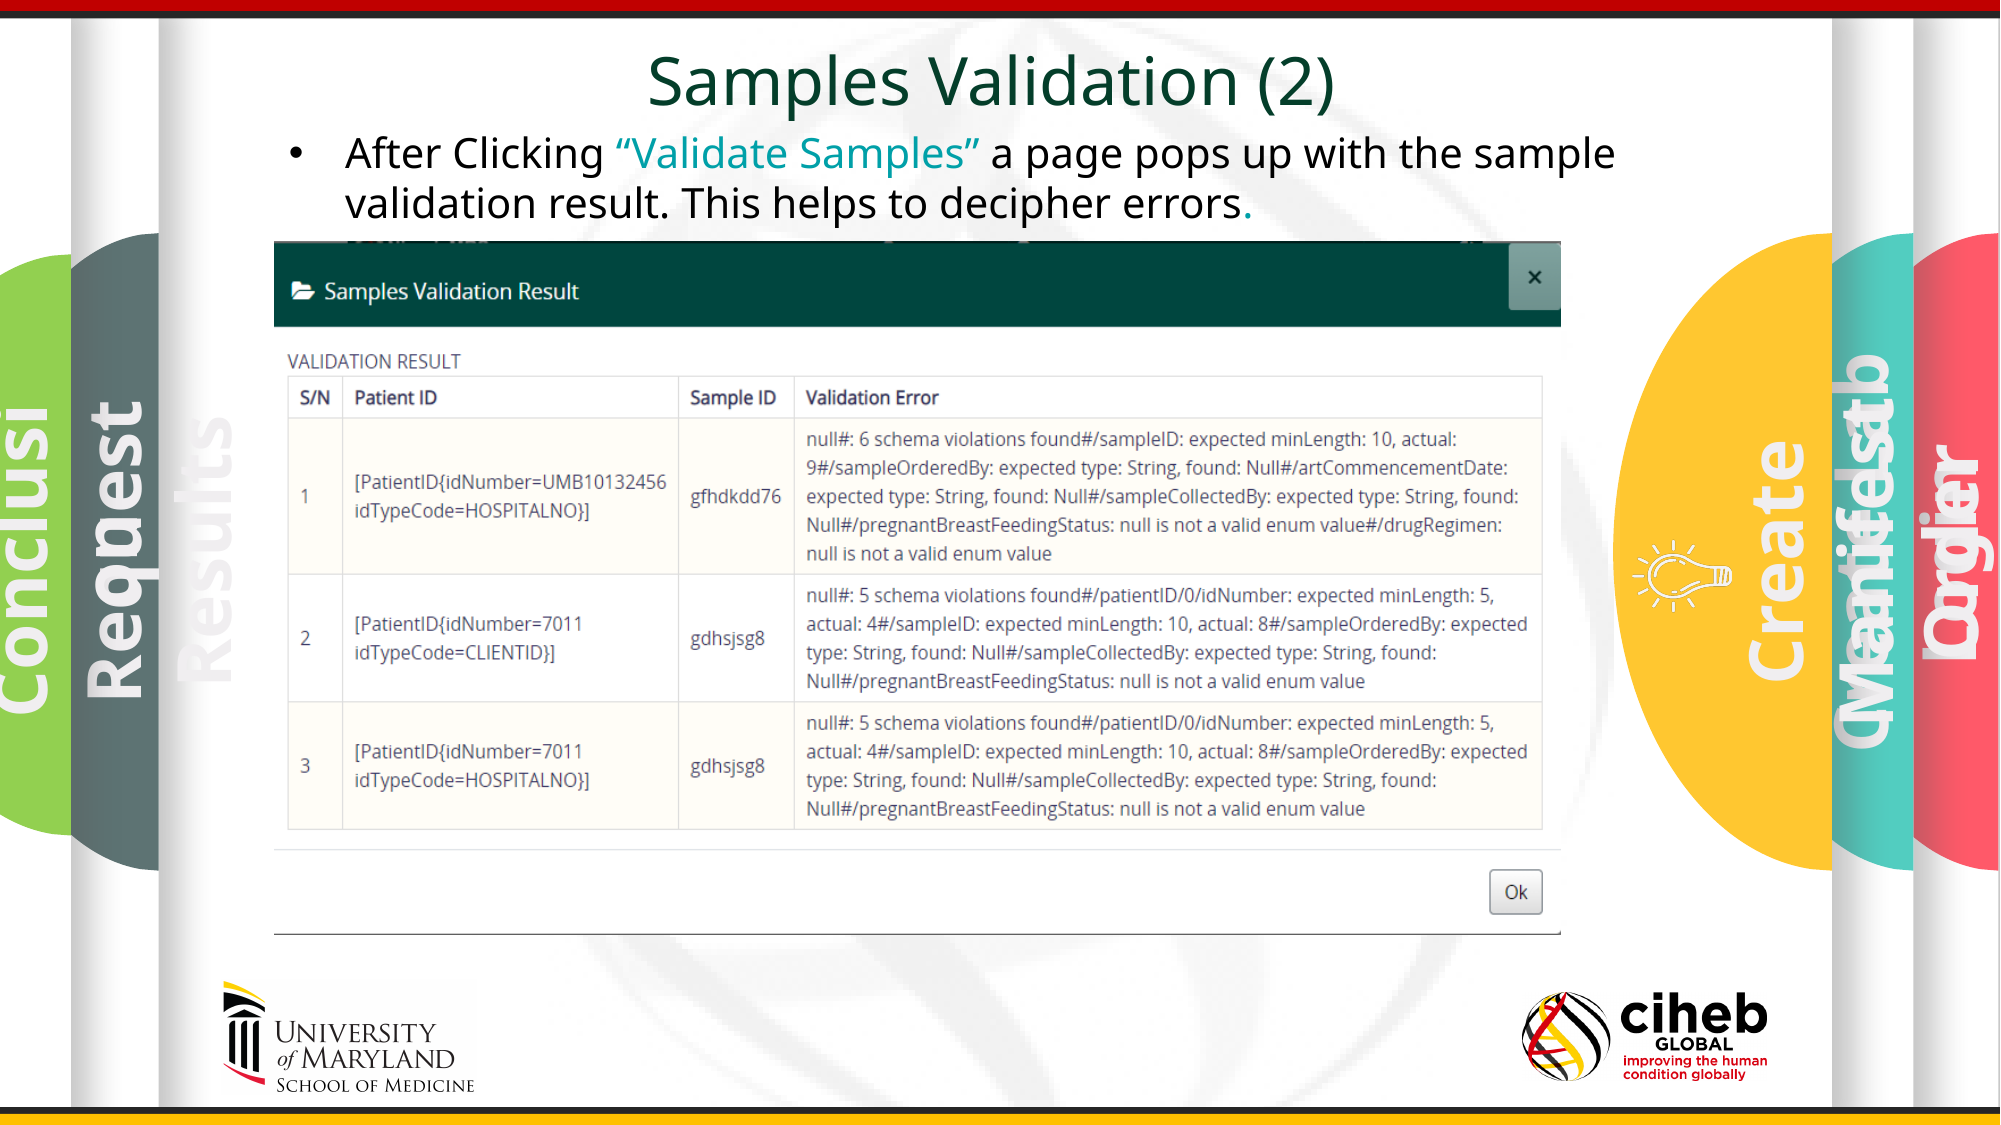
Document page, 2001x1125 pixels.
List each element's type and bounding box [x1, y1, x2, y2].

text_box [0, 0, 2000, 1125]
text_box [273, 31, 1633, 236]
picture [273, 241, 1561, 935]
